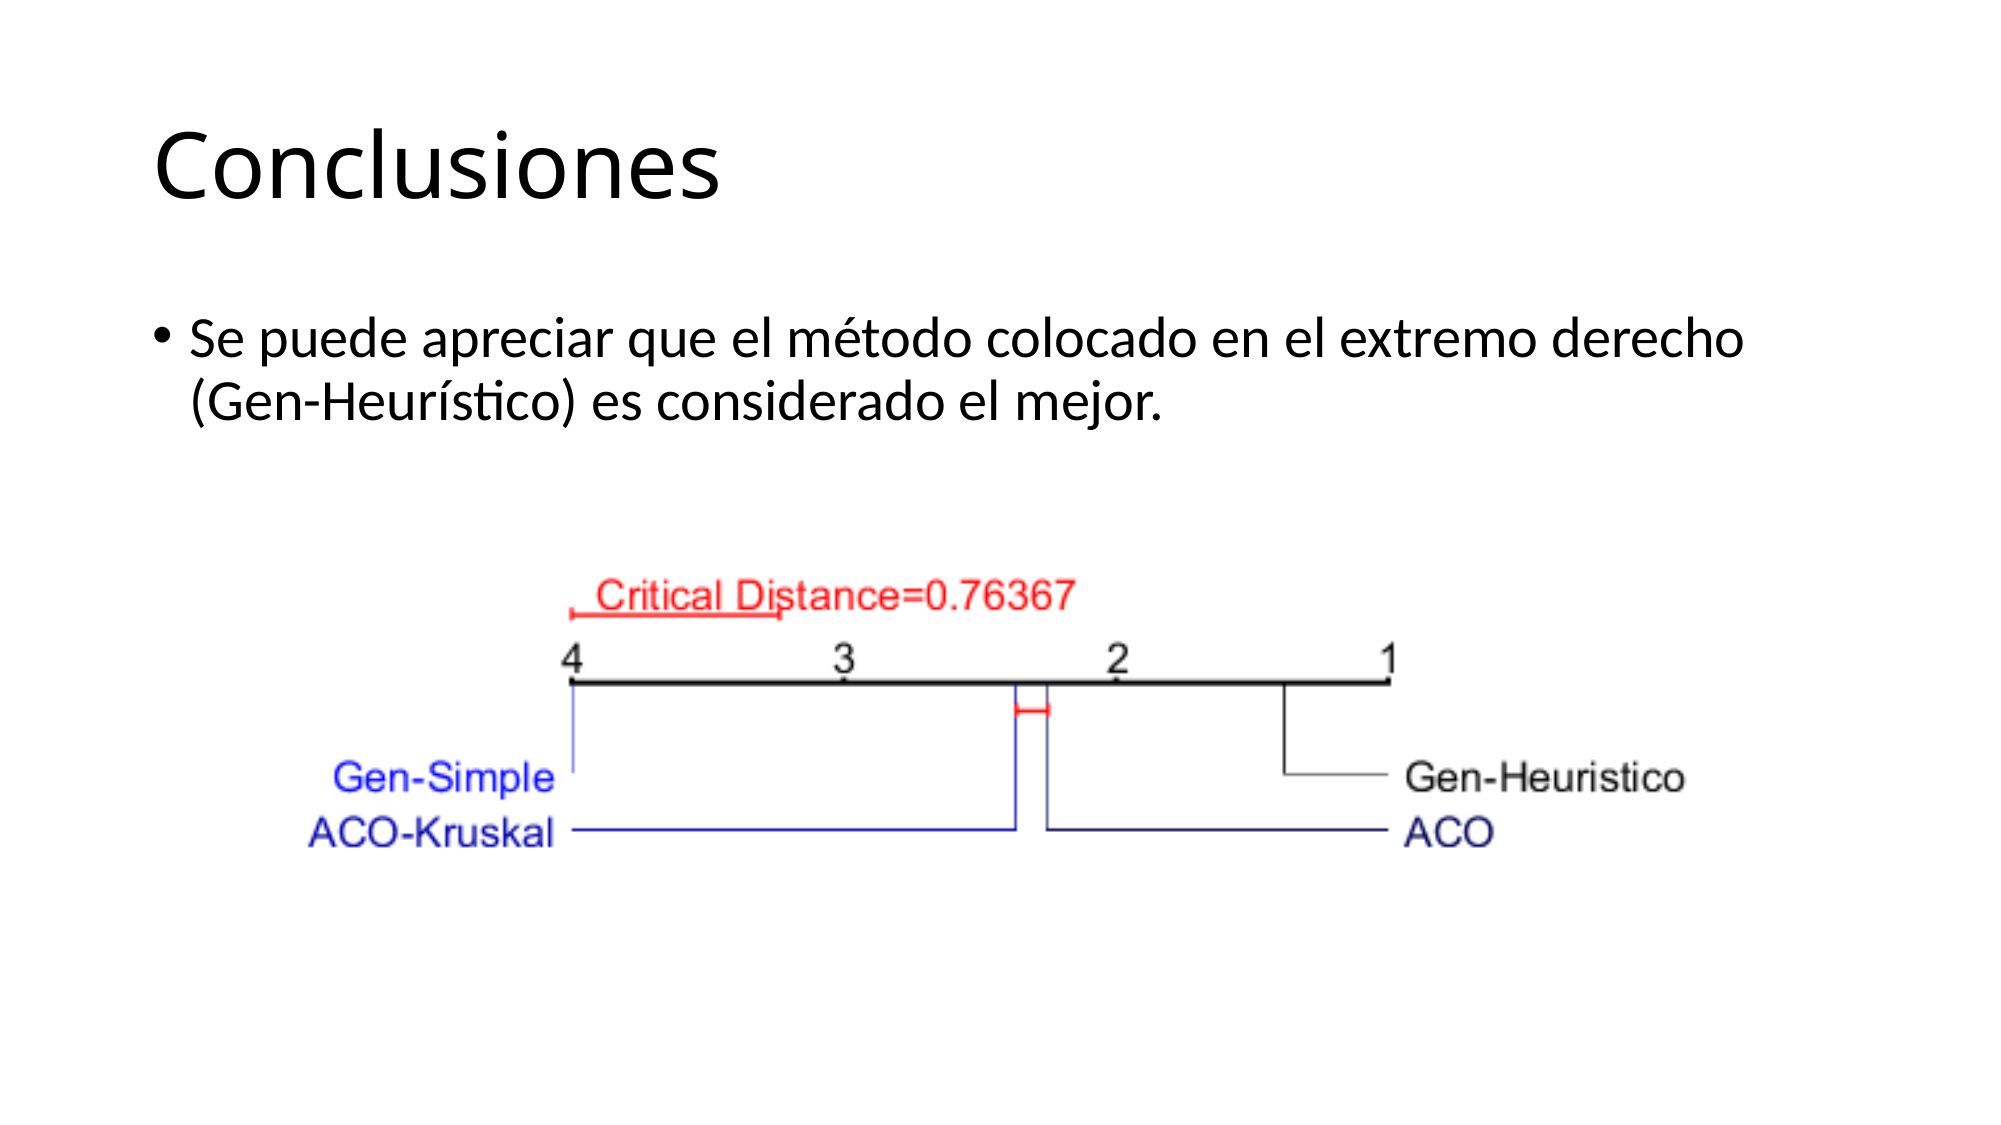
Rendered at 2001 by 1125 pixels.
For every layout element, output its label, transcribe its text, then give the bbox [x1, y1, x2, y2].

picture [285, 560, 1692, 883]
title Conclusiones [137, 59, 1863, 278]
list Se puede apreciar que el método colocado en el extremo derecho (Gen-Heurístico) es considerado el mejor. [137, 299, 1863, 1014]
